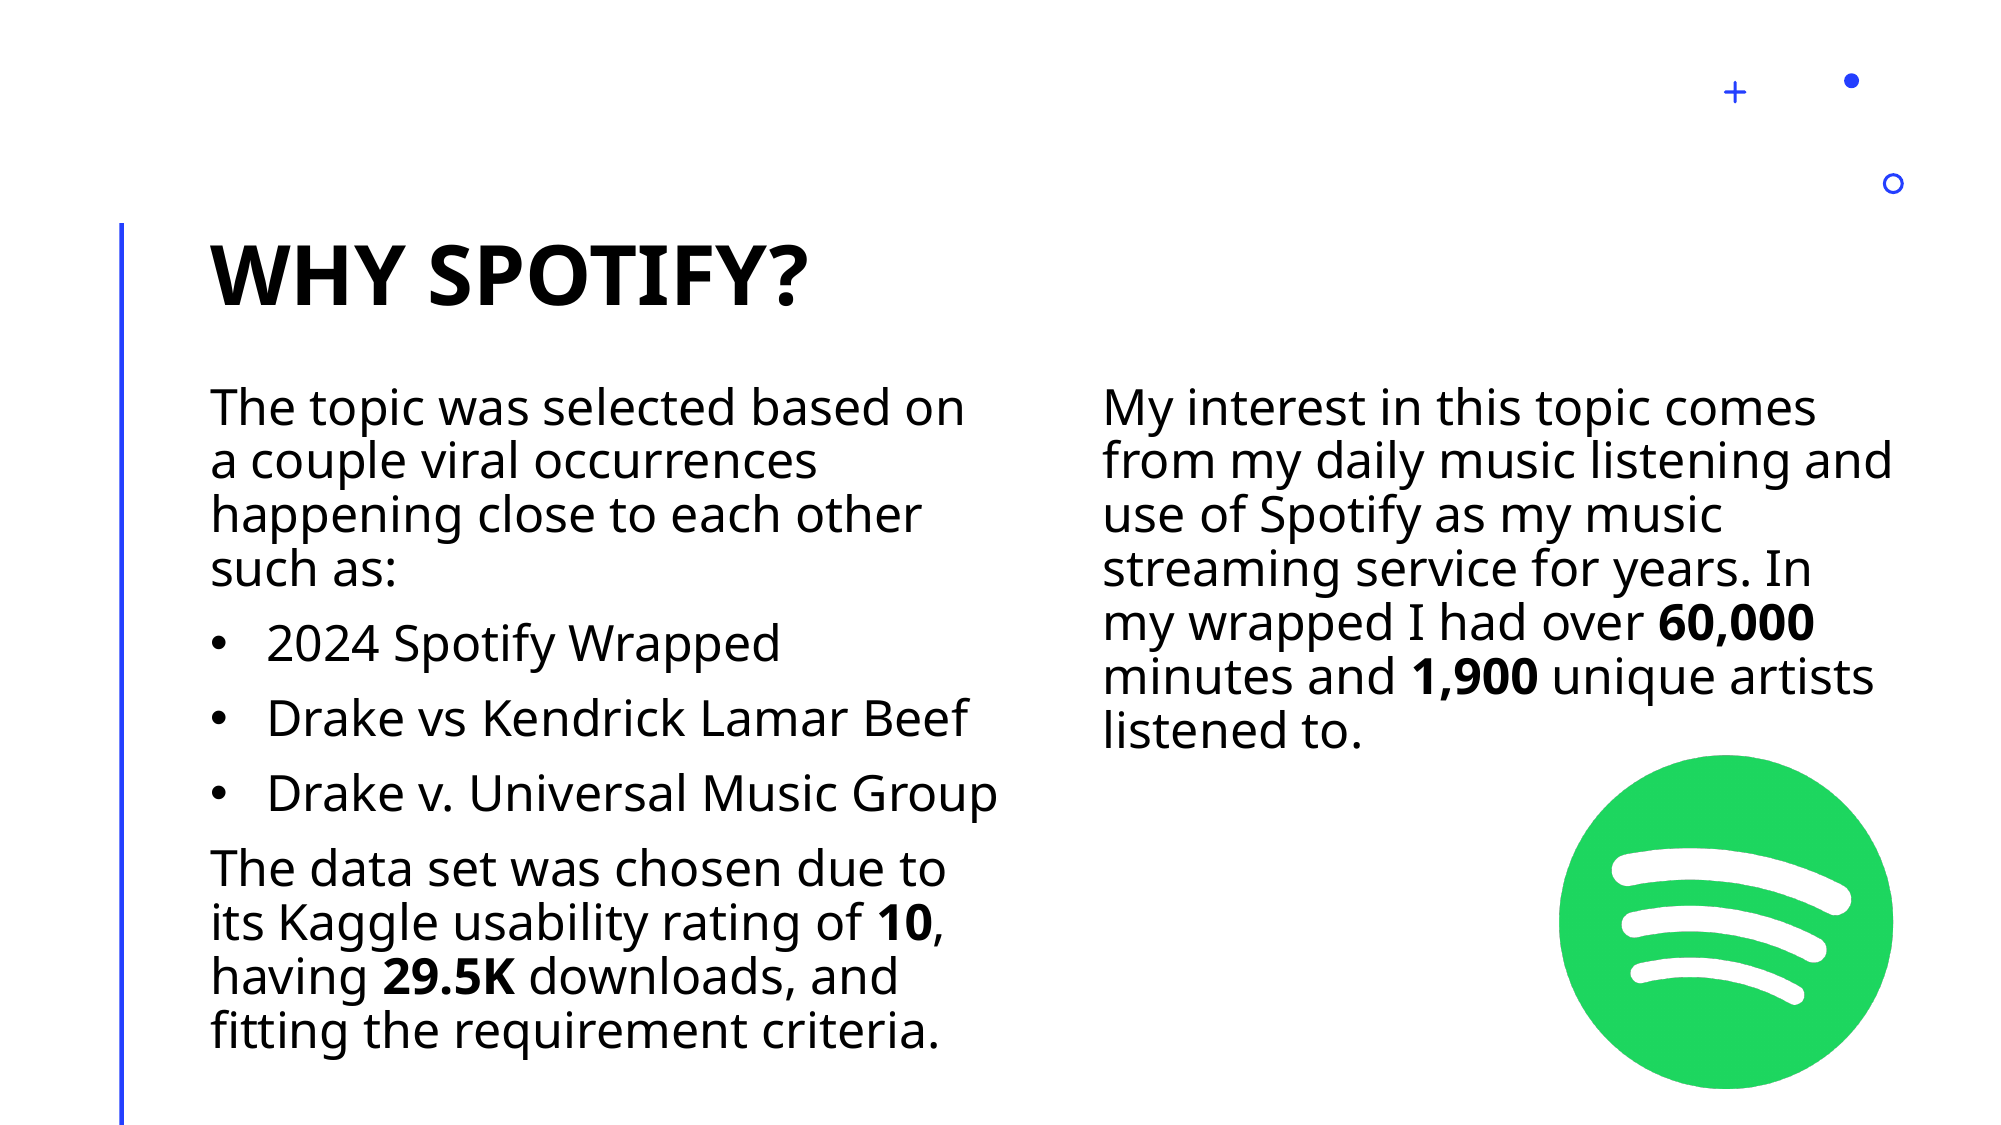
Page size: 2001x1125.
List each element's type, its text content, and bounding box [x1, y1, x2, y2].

picture [1554, 750, 1898, 1094]
list The topic was selected based on a couple viral occurrences happening close to each other such as: 2024 Spotify Wrapped Drake vs Kendrick Lamar Beef Drake v. Universal Music Group The data set was chosen due to its Kaggle usability rating of 10, having 29.5K downloads, and fitting the requirement criteria. [210, 381, 1005, 1094]
title Why Spotify? [210, 112, 1709, 323]
list My interest in this topic comes from my daily music listening and use of Spotify as my music streaming service for years. In my wrapped I had over 60,000 minutes and 1,900 unique artists listened to. [1102, 381, 1898, 1094]
